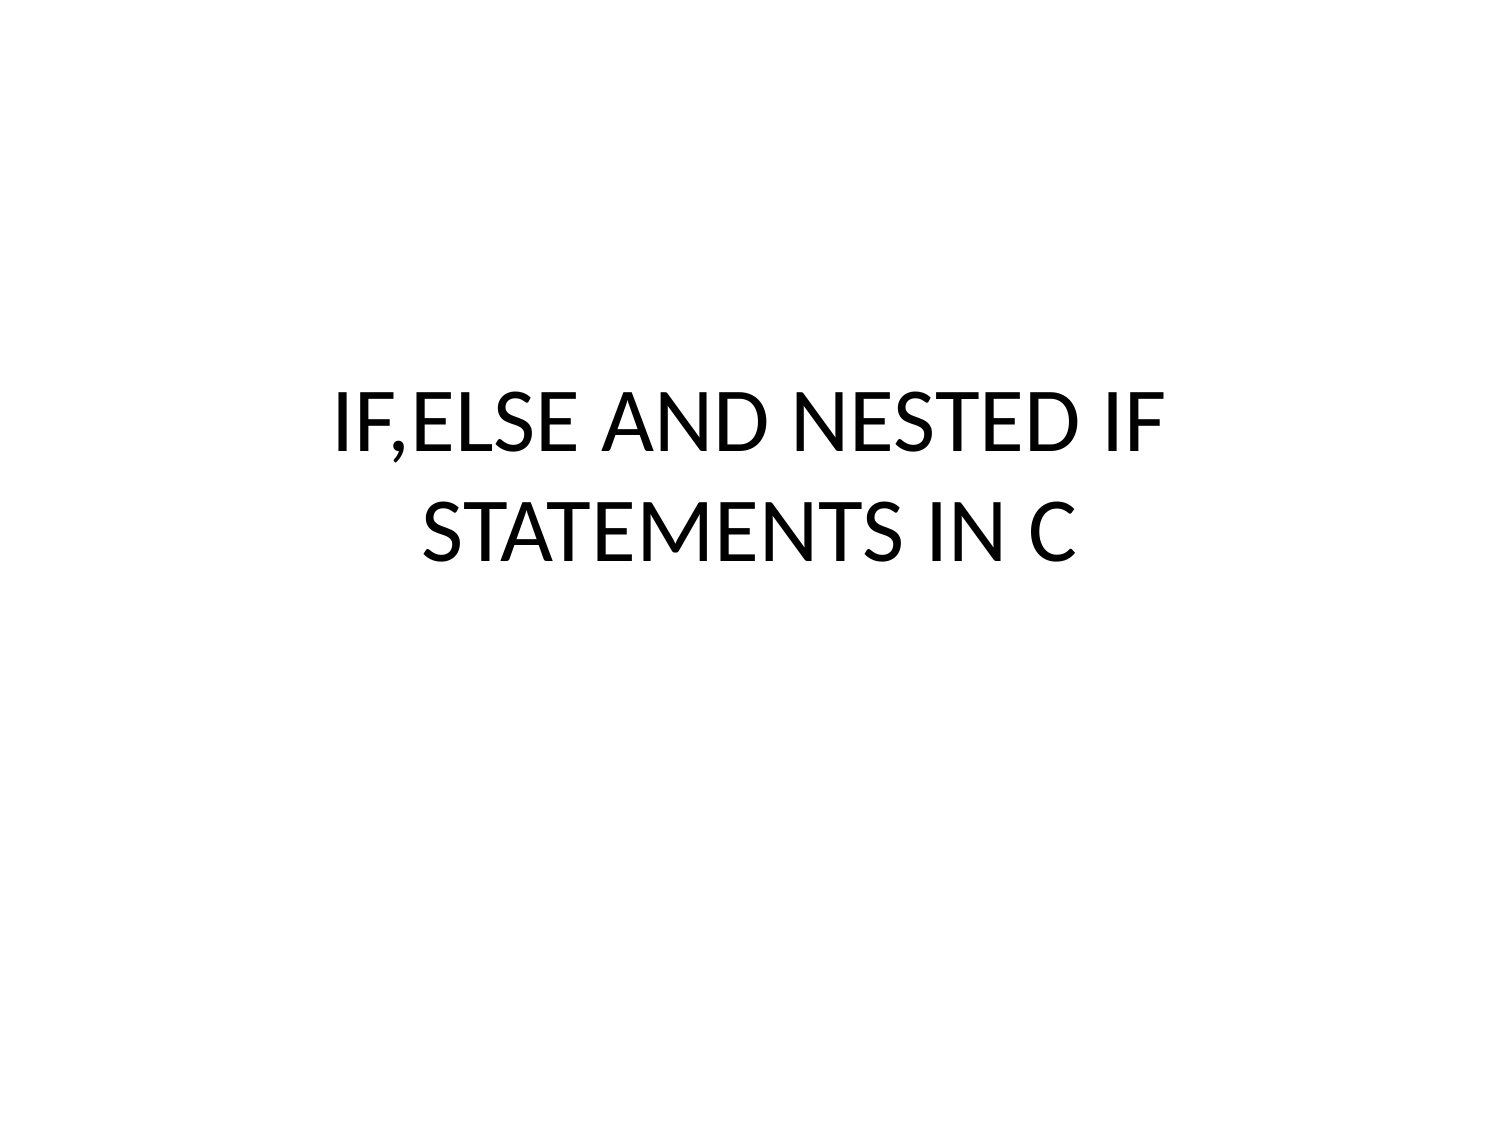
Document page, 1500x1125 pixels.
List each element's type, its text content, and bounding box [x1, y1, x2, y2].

title IF,ELSE AND NESTED IF STATEMENTS IN C [112, 349, 1388, 591]
